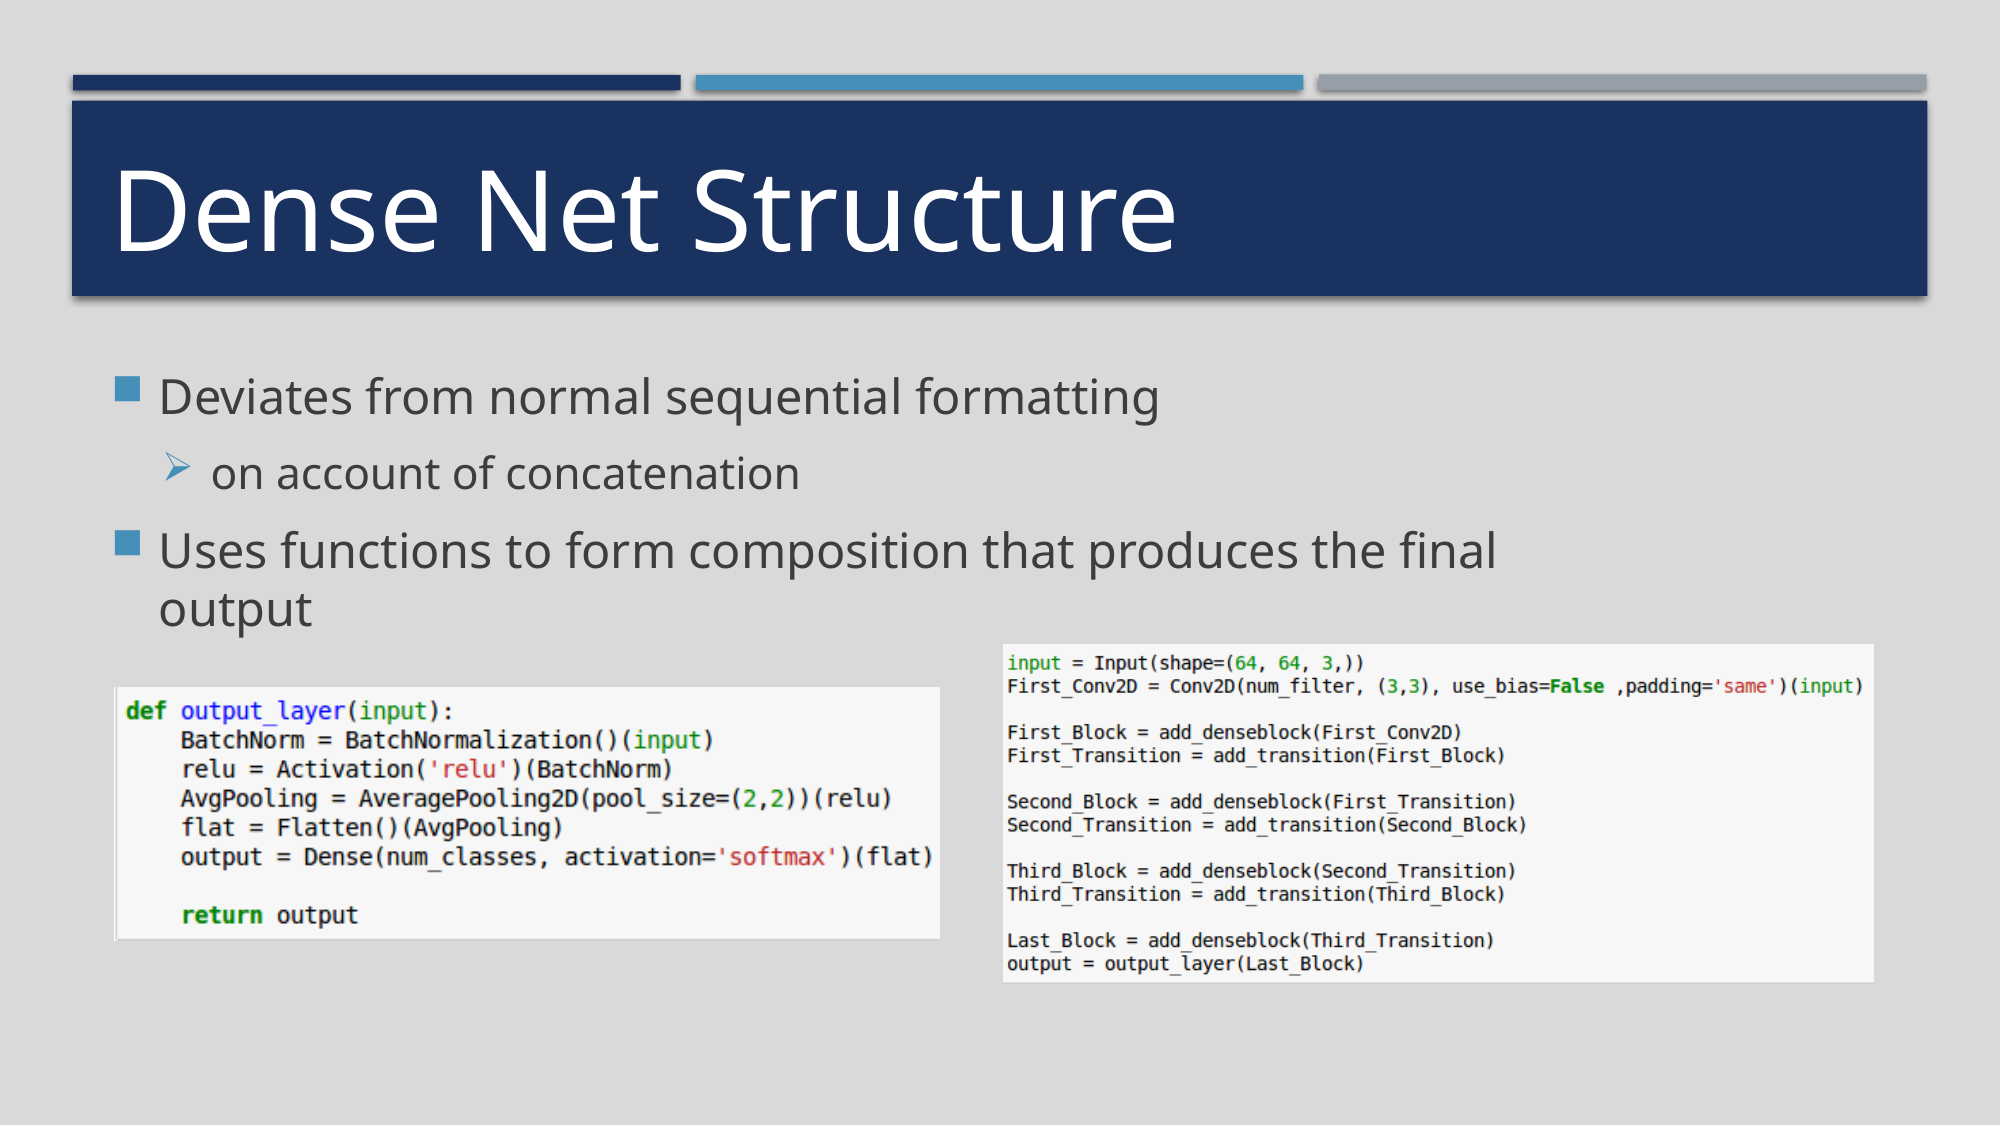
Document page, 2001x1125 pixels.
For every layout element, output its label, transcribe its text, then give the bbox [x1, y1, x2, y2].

list Deviates from normal sequential formatting on account of concatenation Uses functions to form composition that produces the final output [95, 357, 1590, 645]
title Dense Net Structure [95, 115, 1905, 282]
picture [114, 687, 941, 942]
picture [1003, 644, 1875, 985]
